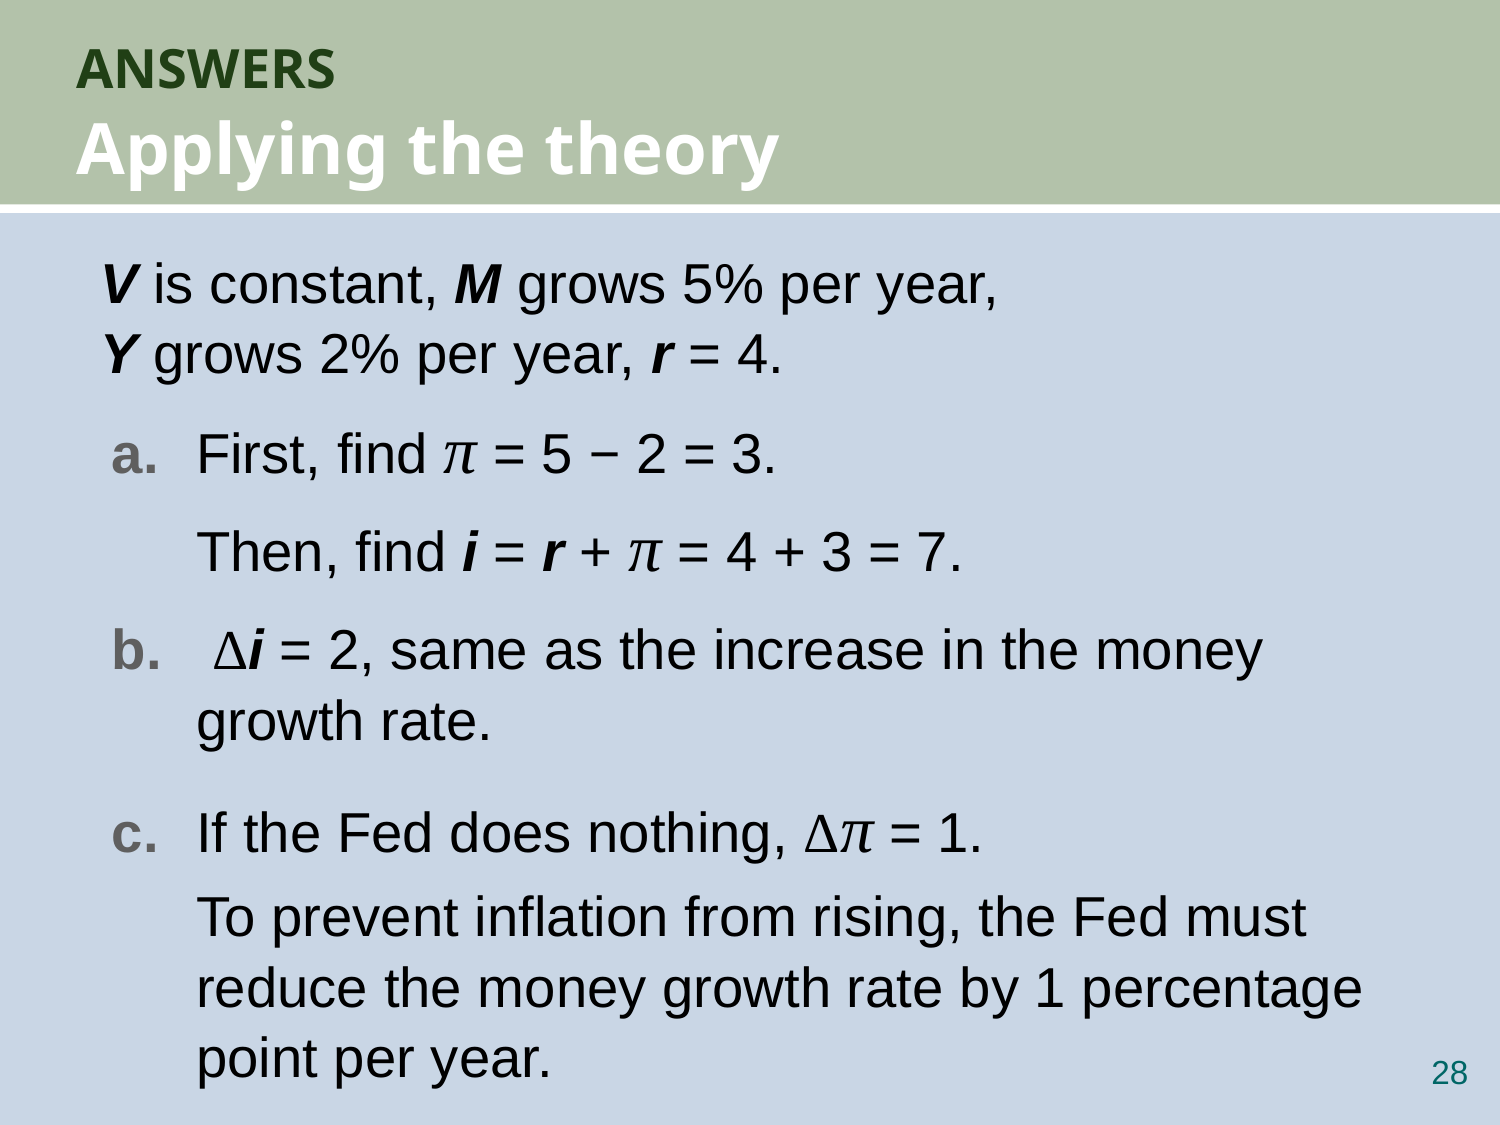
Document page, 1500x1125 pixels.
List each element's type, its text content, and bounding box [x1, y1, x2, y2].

text_box V is constant, M grows 5% per year, Y grows 2% per year, r = 4. [85, 236, 1427, 393]
list a. First, find π = 5 − 2 = 3. Then, find i = r + π = 4 + 3 = 7. b. Δi = 2, same as the increase in the money growth rate. c. If the Fed does nothing, Δπ = 1. To prevent inflation from rising, the Fed must reduce the money growth rate by 1 percentage point per year. [78, 395, 1425, 1091]
text_box [0, 0, 1500, 202]
text_box 27 [1386, 1051, 1469, 1100]
text_box [0, 202, 1500, 215]
title ANSWERS Applying the theory [76, 32, 1430, 188]
